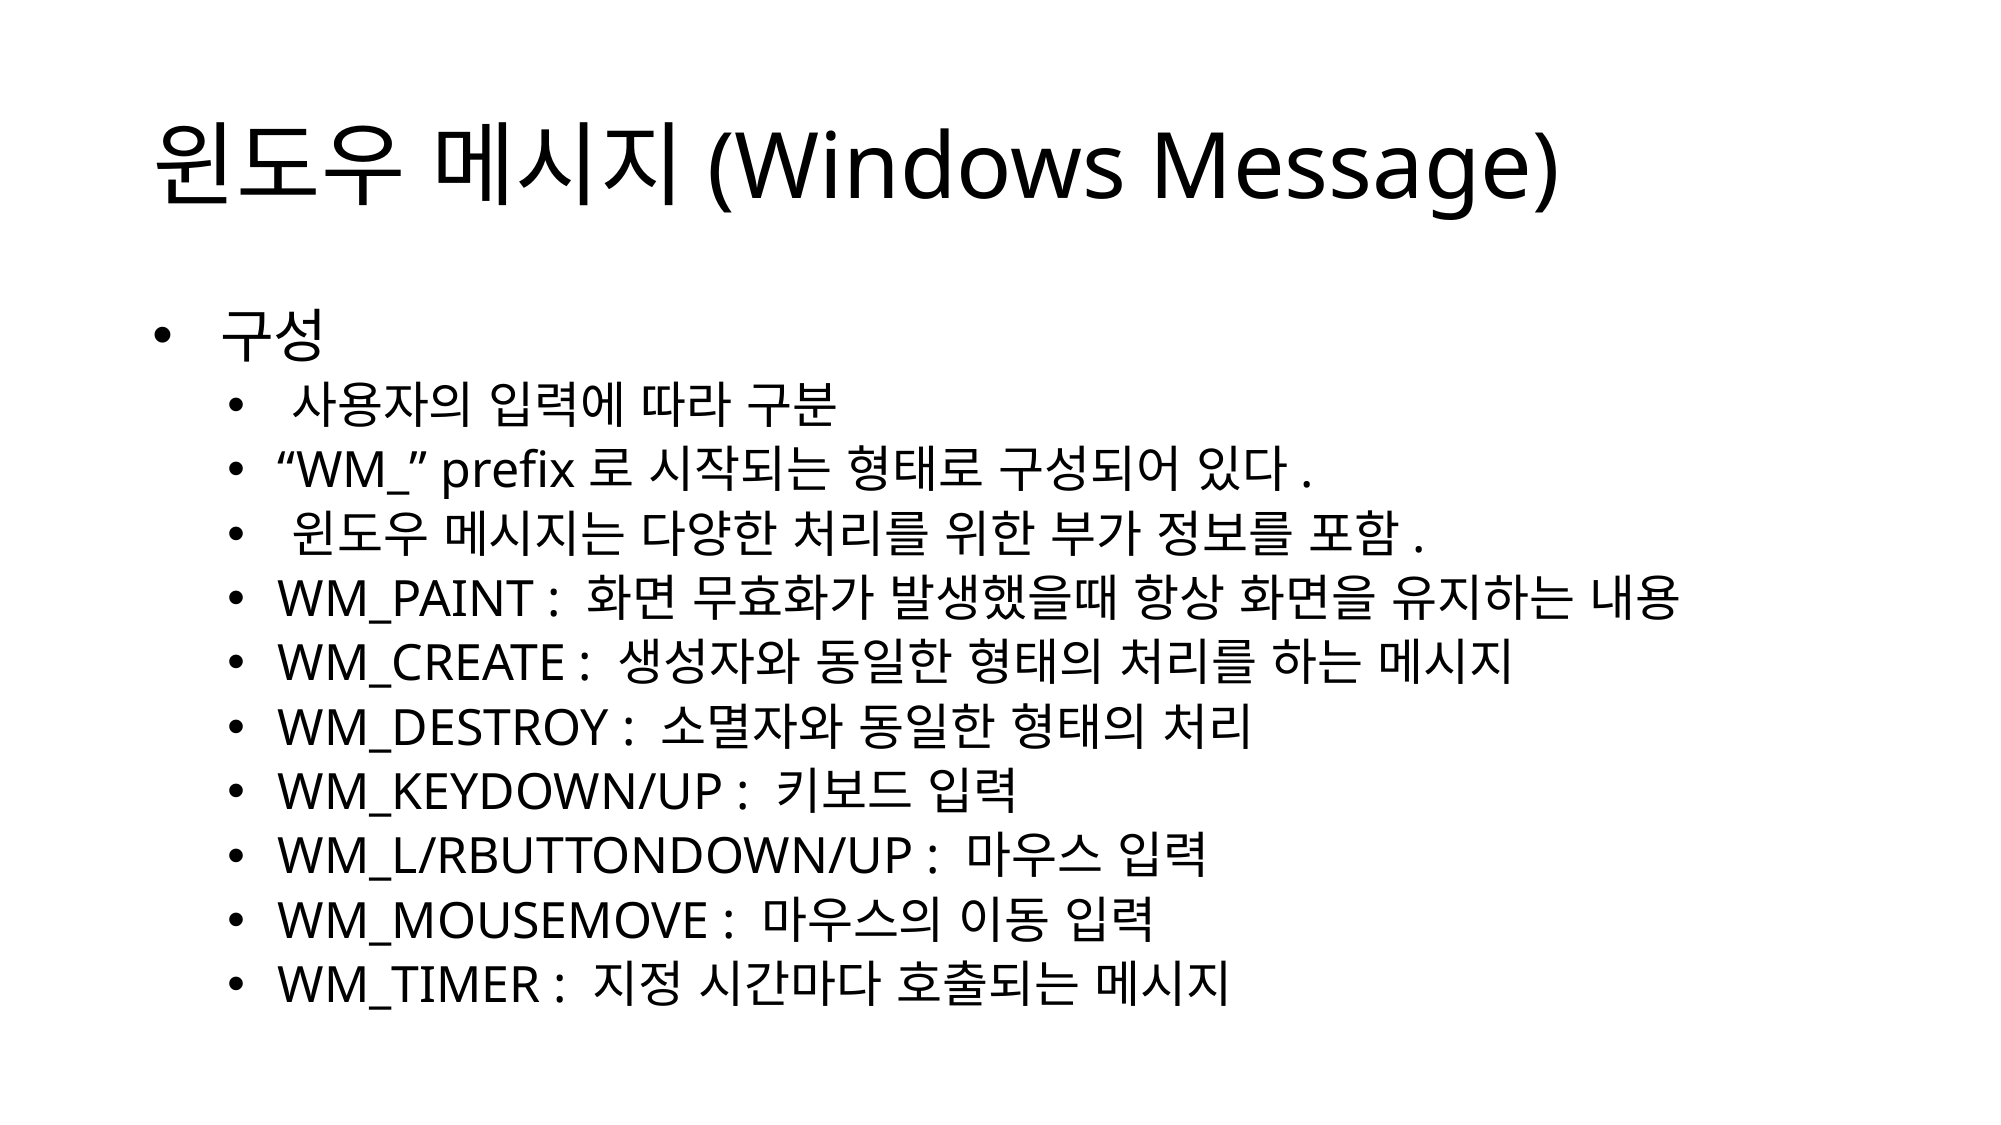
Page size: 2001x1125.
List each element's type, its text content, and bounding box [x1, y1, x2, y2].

list 구성 사용자의 입력에 따라 구분 “WM_” prefix로 시작되는 형태로 구성되어 있다. 윈도우 메시지는 다양한 처리를 위한 부가 정보를 포함. WM_PAINT : 화면 무효화가 발생했을때 항상 화면을 유지하는 내용 WM_CREATE : 생성자와 동일한 형태의 처리를 하는 메시지 WM_DESTROY : 소멸자와 동일한 형태의 처리 WM_KEYDOWN/UP : 키보드 입력 WM_L/RBUTTONDOWN/UP : 마우스 입력 WM_MOUSEMOVE : 마우스의 이동 입력 WM_TIMER : 지정 시간마다 호출되는 메시지 [137, 299, 1863, 1045]
title 윈도우 메시지(Windows Message) [137, 59, 1863, 278]
